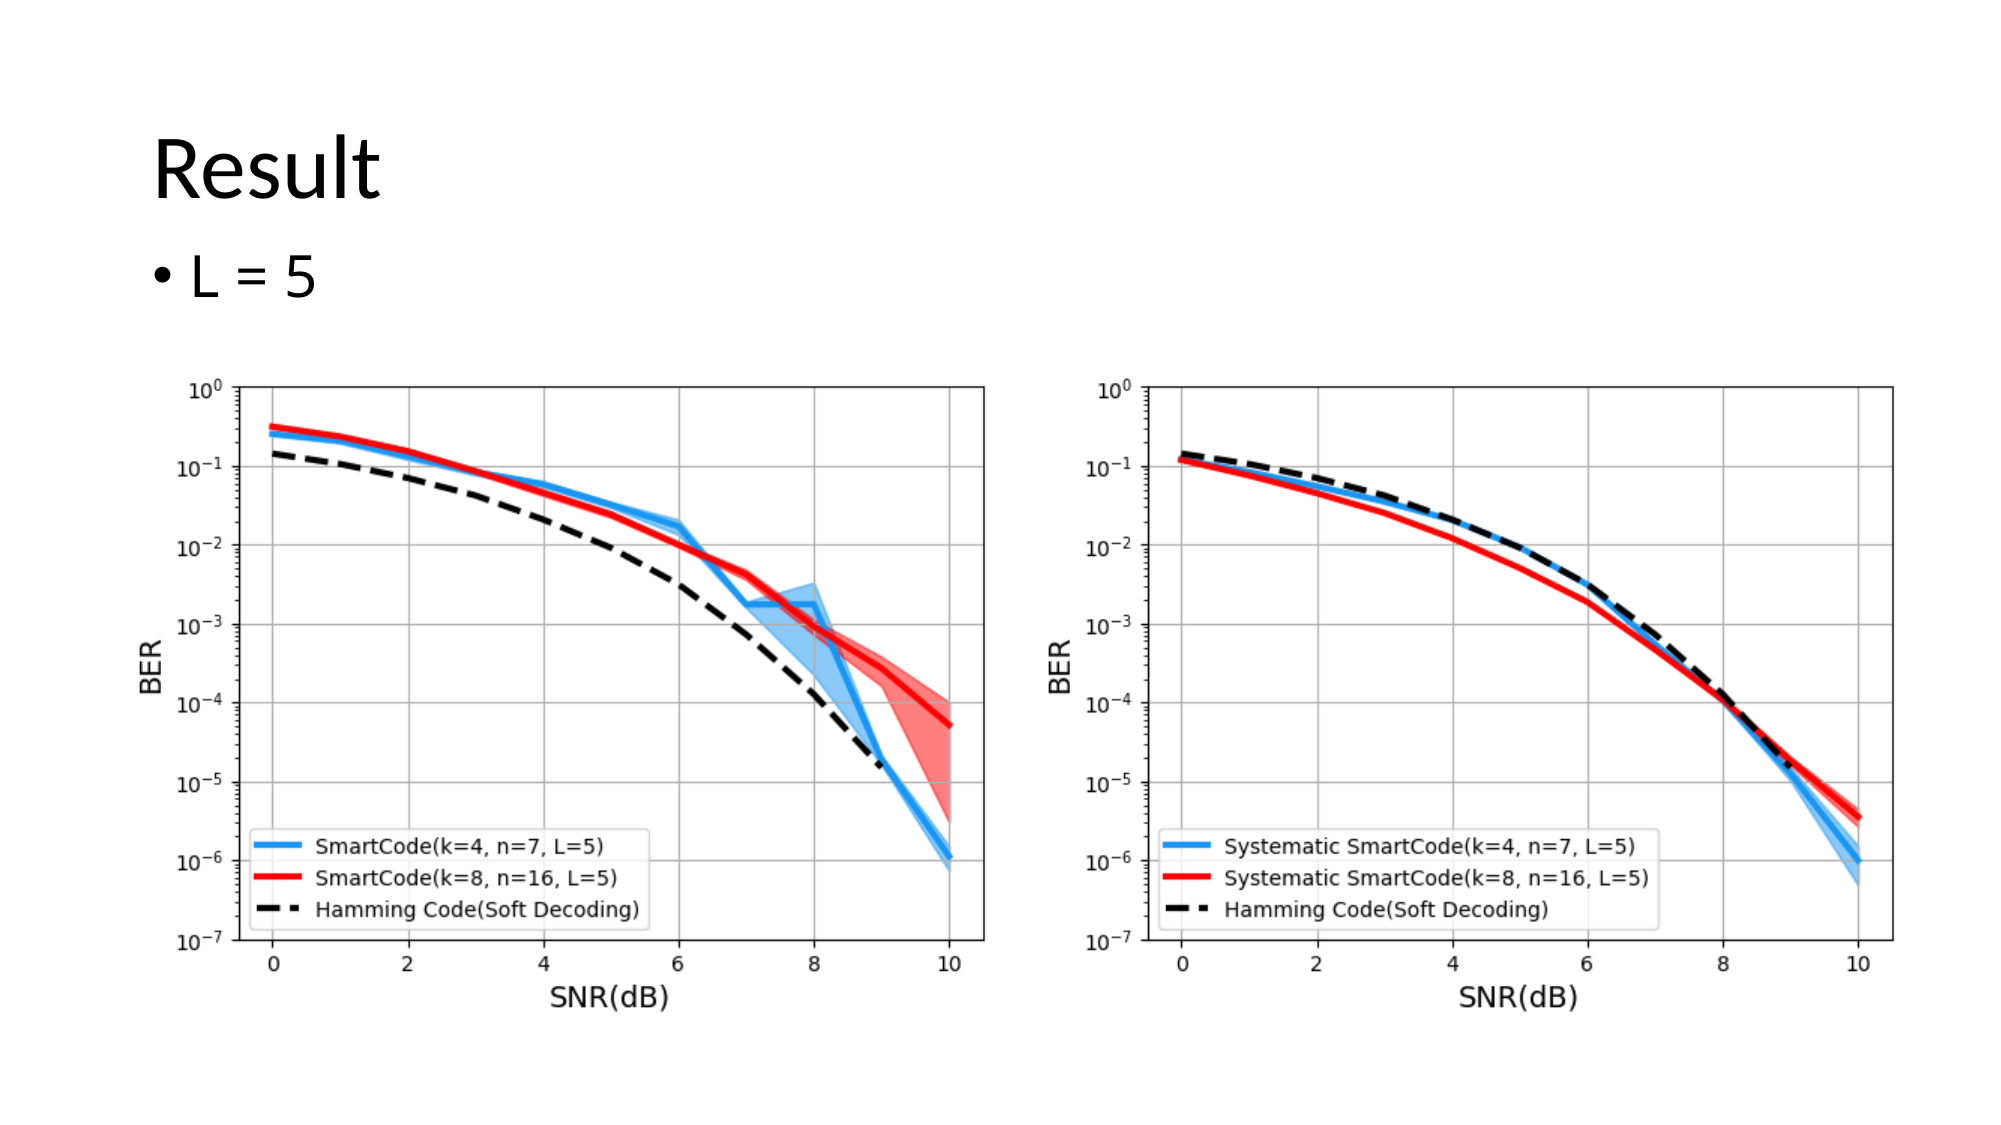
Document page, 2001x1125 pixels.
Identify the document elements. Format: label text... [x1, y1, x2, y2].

title Result [137, 59, 1863, 239]
text_box L = 5 [137, 239, 1863, 954]
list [137, 376, 988, 1012]
picture [1046, 376, 1897, 1012]
